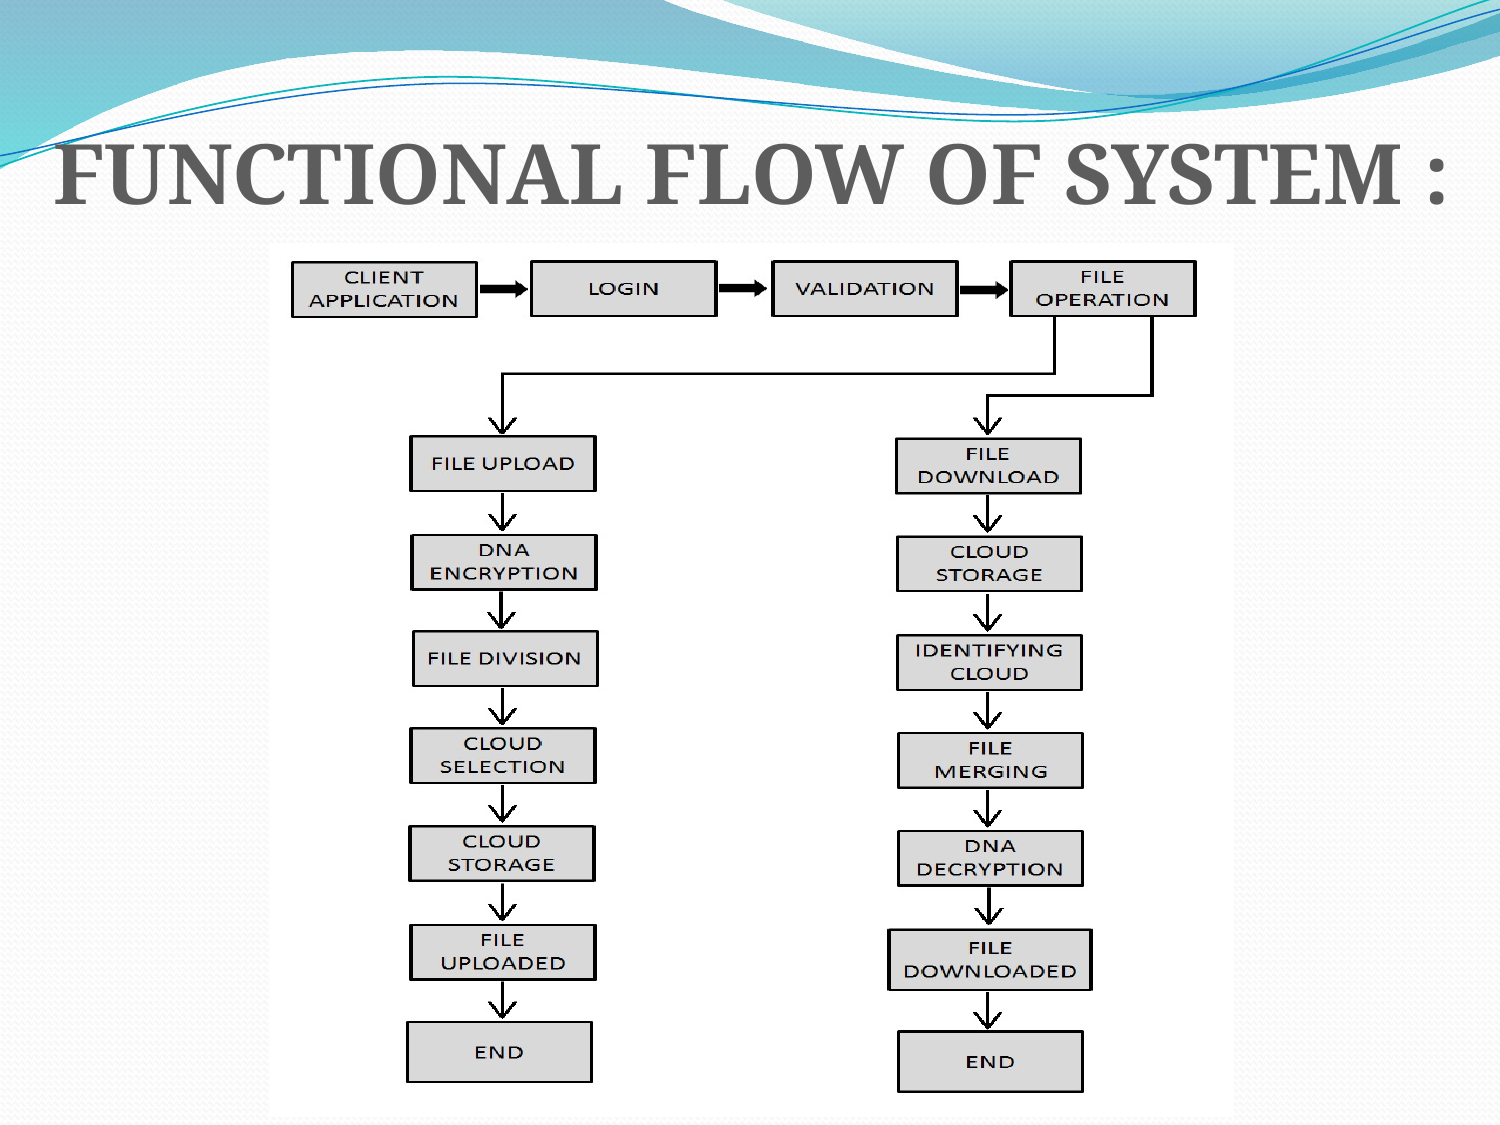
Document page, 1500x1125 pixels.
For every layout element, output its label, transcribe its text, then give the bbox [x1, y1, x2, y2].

text_box FUNCTIONAL FLOW OF SYSTEM : [38, 113, 1466, 229]
picture [269, 243, 1235, 1117]
